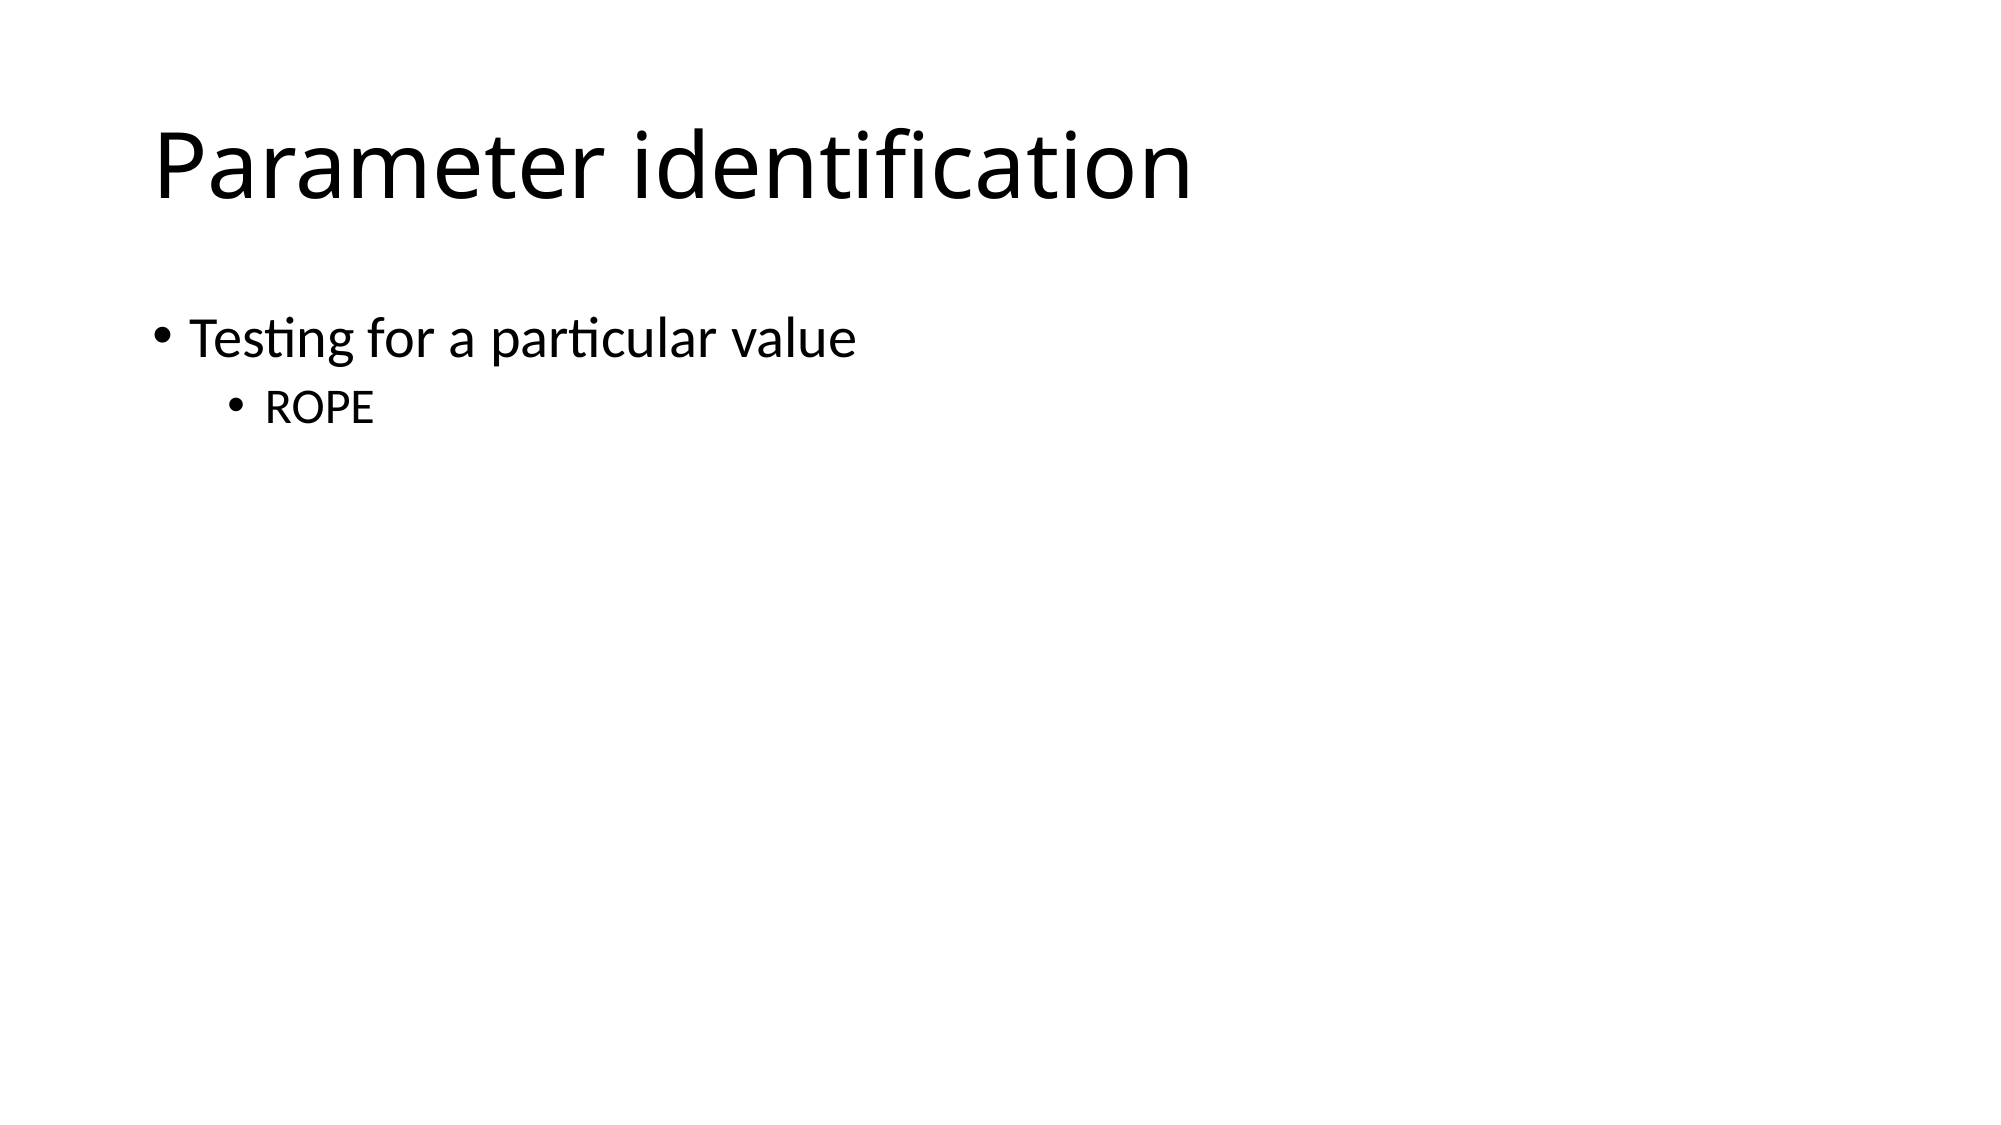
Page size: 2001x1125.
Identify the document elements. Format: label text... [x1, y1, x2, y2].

list Testing for a particular value ROPE [137, 299, 1863, 1014]
title Parameter identification [137, 59, 1863, 278]
